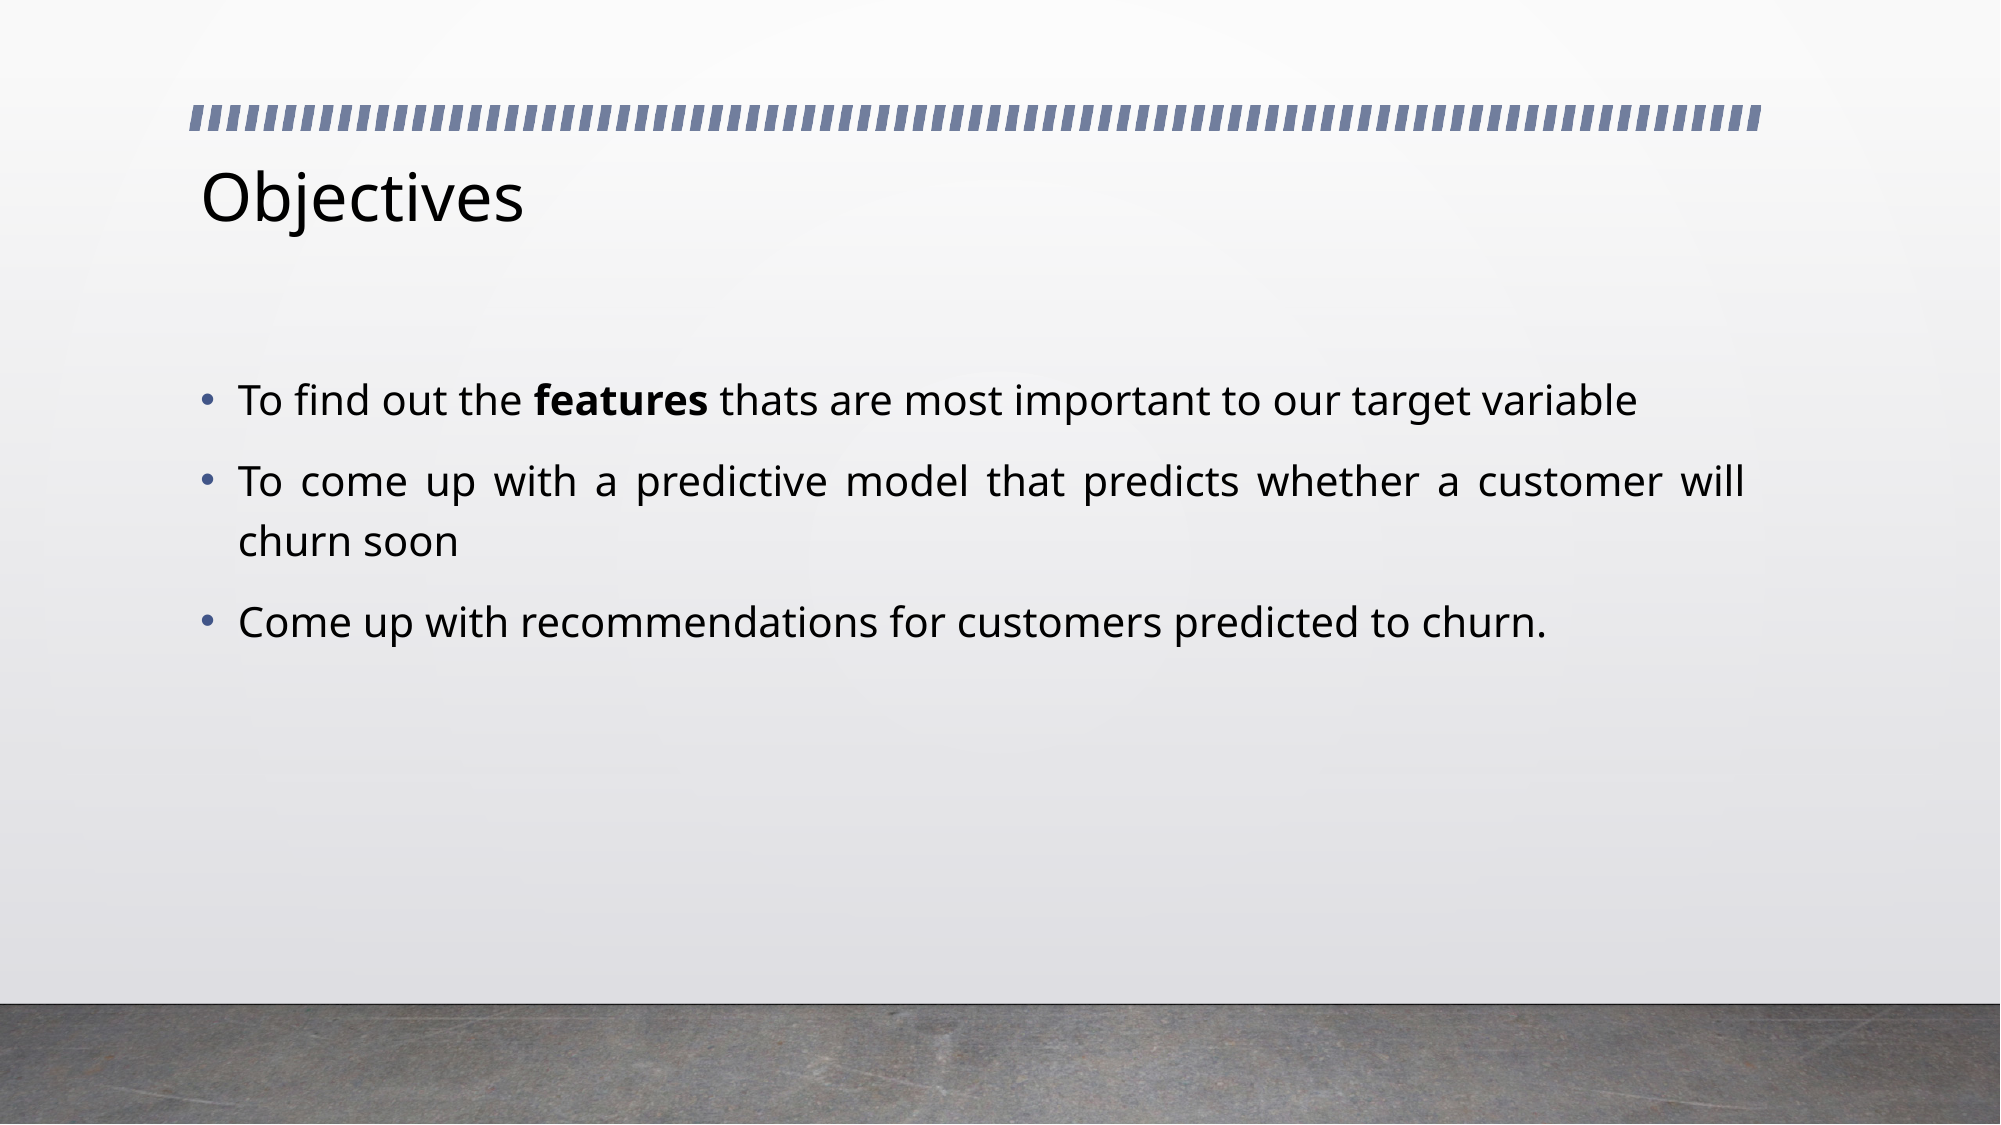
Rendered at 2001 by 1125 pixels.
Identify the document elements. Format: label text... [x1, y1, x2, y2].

picture [0, 1004, 2000, 1124]
list To find out the features thats are most important to our target variable To come up with a predictive model that predicts whether a customer will churn soon Come up with recommendations for customers predicted to churn. [185, 356, 1761, 897]
title Objectives [185, 156, 1761, 329]
